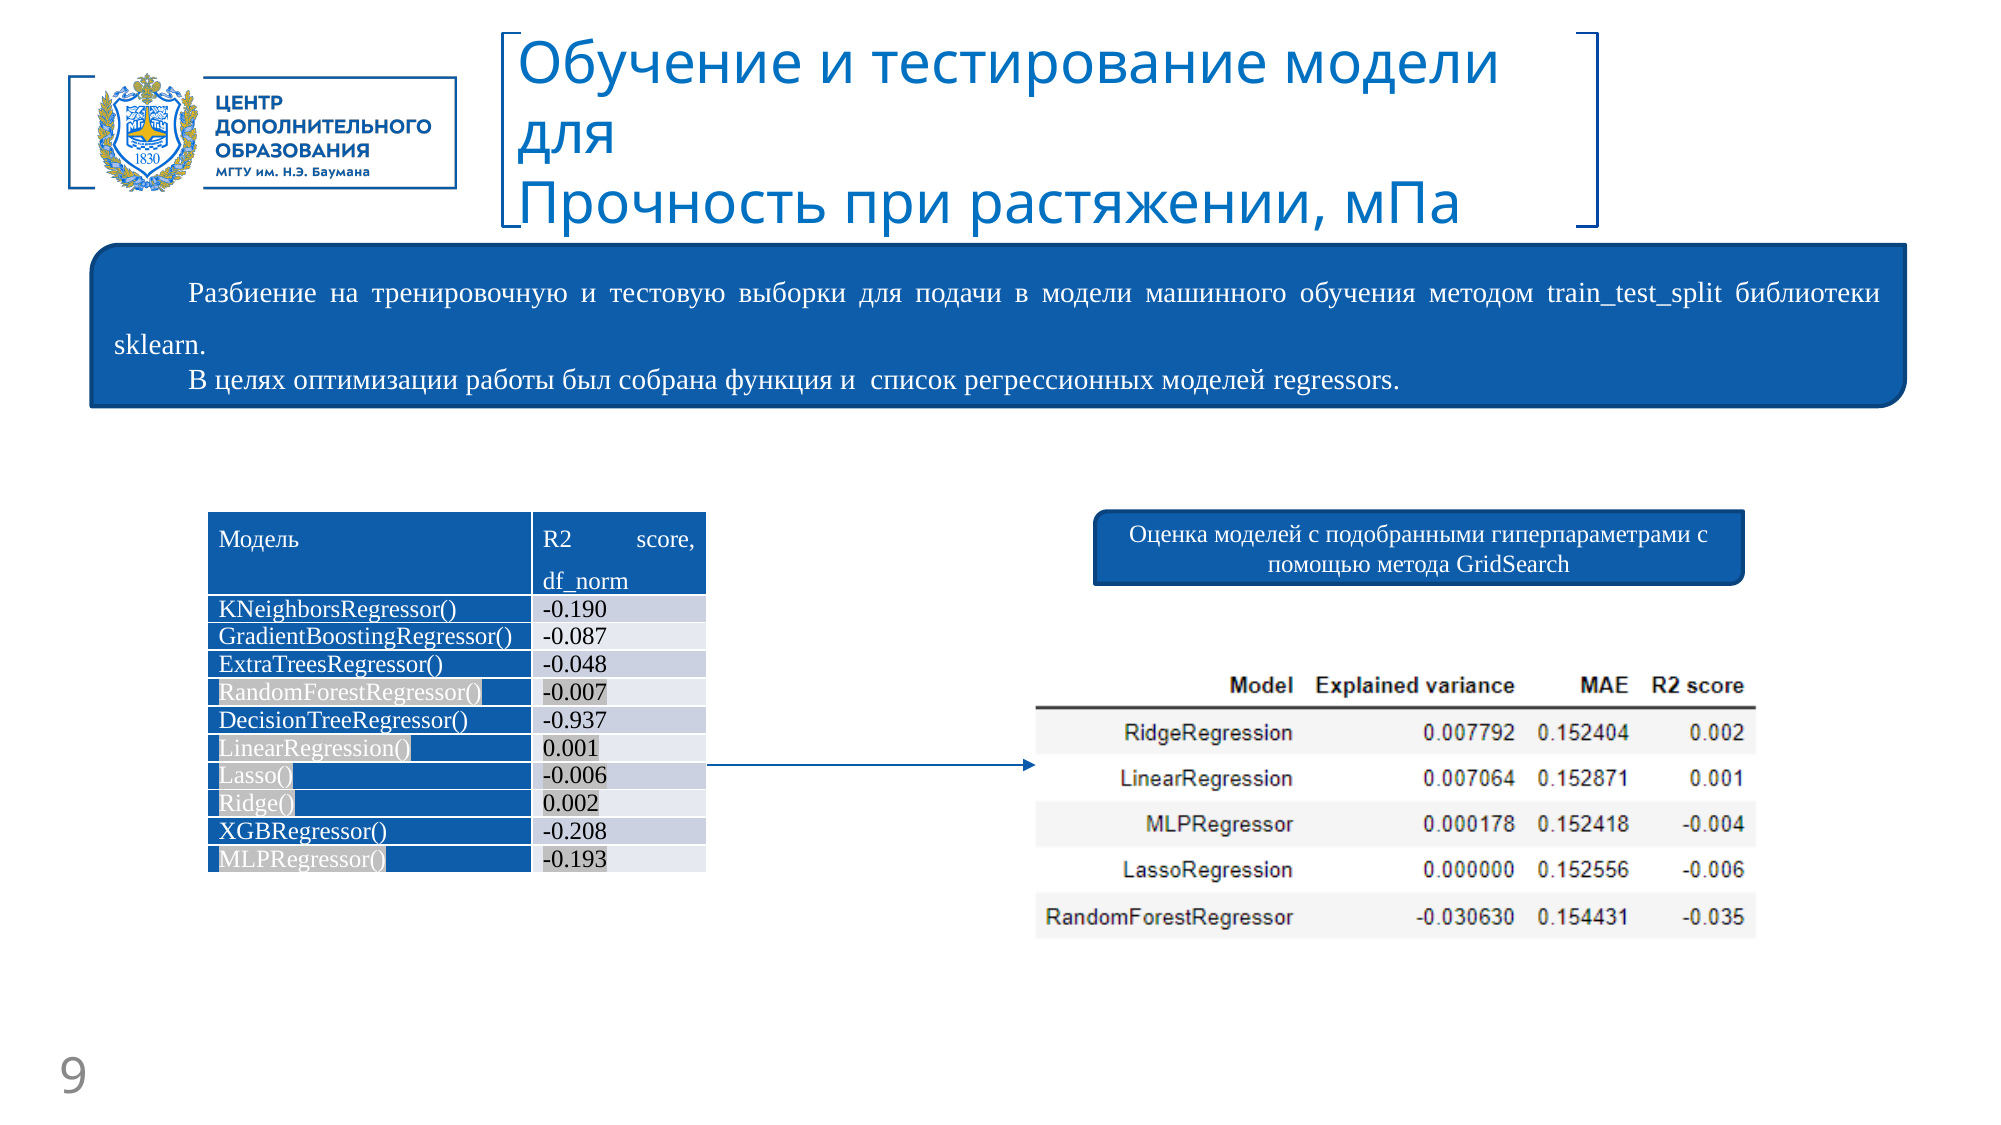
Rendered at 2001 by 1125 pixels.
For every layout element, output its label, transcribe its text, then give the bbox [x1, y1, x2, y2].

table_cell KNeighborsRegressor() [208, 596, 531, 622]
table_cell Lasso() [208, 763, 531, 789]
table_cell -0.193 [533, 846, 706, 872]
table_cell Ridge() [208, 790, 531, 816]
text_box Оценка моделей с подобранными гиперпараметрами с помощью метода GridSearch [1093, 509, 1745, 586]
table_cell LinearRegression() [208, 735, 531, 761]
text_box Разбиение на тренировочную и тестовую выборки для подачи в модели машинного обучения методом train_test_split библиотеки sklearn. В целях оптимизации работы был собрана функция и список регрессионных моделей regressors. [89, 242, 1908, 409]
table_cell -0.007 [533, 679, 706, 705]
table_cell XGBRegressor() [208, 818, 531, 844]
table_cell -0.190 [533, 596, 706, 622]
table_cell 0.001 [533, 735, 706, 761]
table_cell -0.048 [533, 651, 706, 677]
table_cell ExtraTreesRegressor() [208, 651, 531, 677]
table_cell GradientBoostingRegressor() [208, 623, 531, 649]
table_header R2 score, df_norm [533, 512, 706, 594]
table_cell -0.937 [533, 707, 706, 733]
table_header Модель [208, 512, 531, 594]
table_cell MLPRegressor() [208, 846, 531, 872]
picture [1035, 640, 1890, 951]
slide_number 9 [44, 1055, 139, 1101]
table_cell -0.208 [533, 818, 706, 844]
table_cell -0.087 [533, 623, 706, 649]
table_cell DecisionTreeRegressor() [208, 707, 531, 733]
table_cell 0.002 [533, 790, 706, 816]
table_cell -0.006 [533, 763, 706, 789]
table_cell RandomForestRegressor() [208, 679, 531, 705]
picture [68, 73, 457, 192]
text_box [502, 32, 1598, 227]
